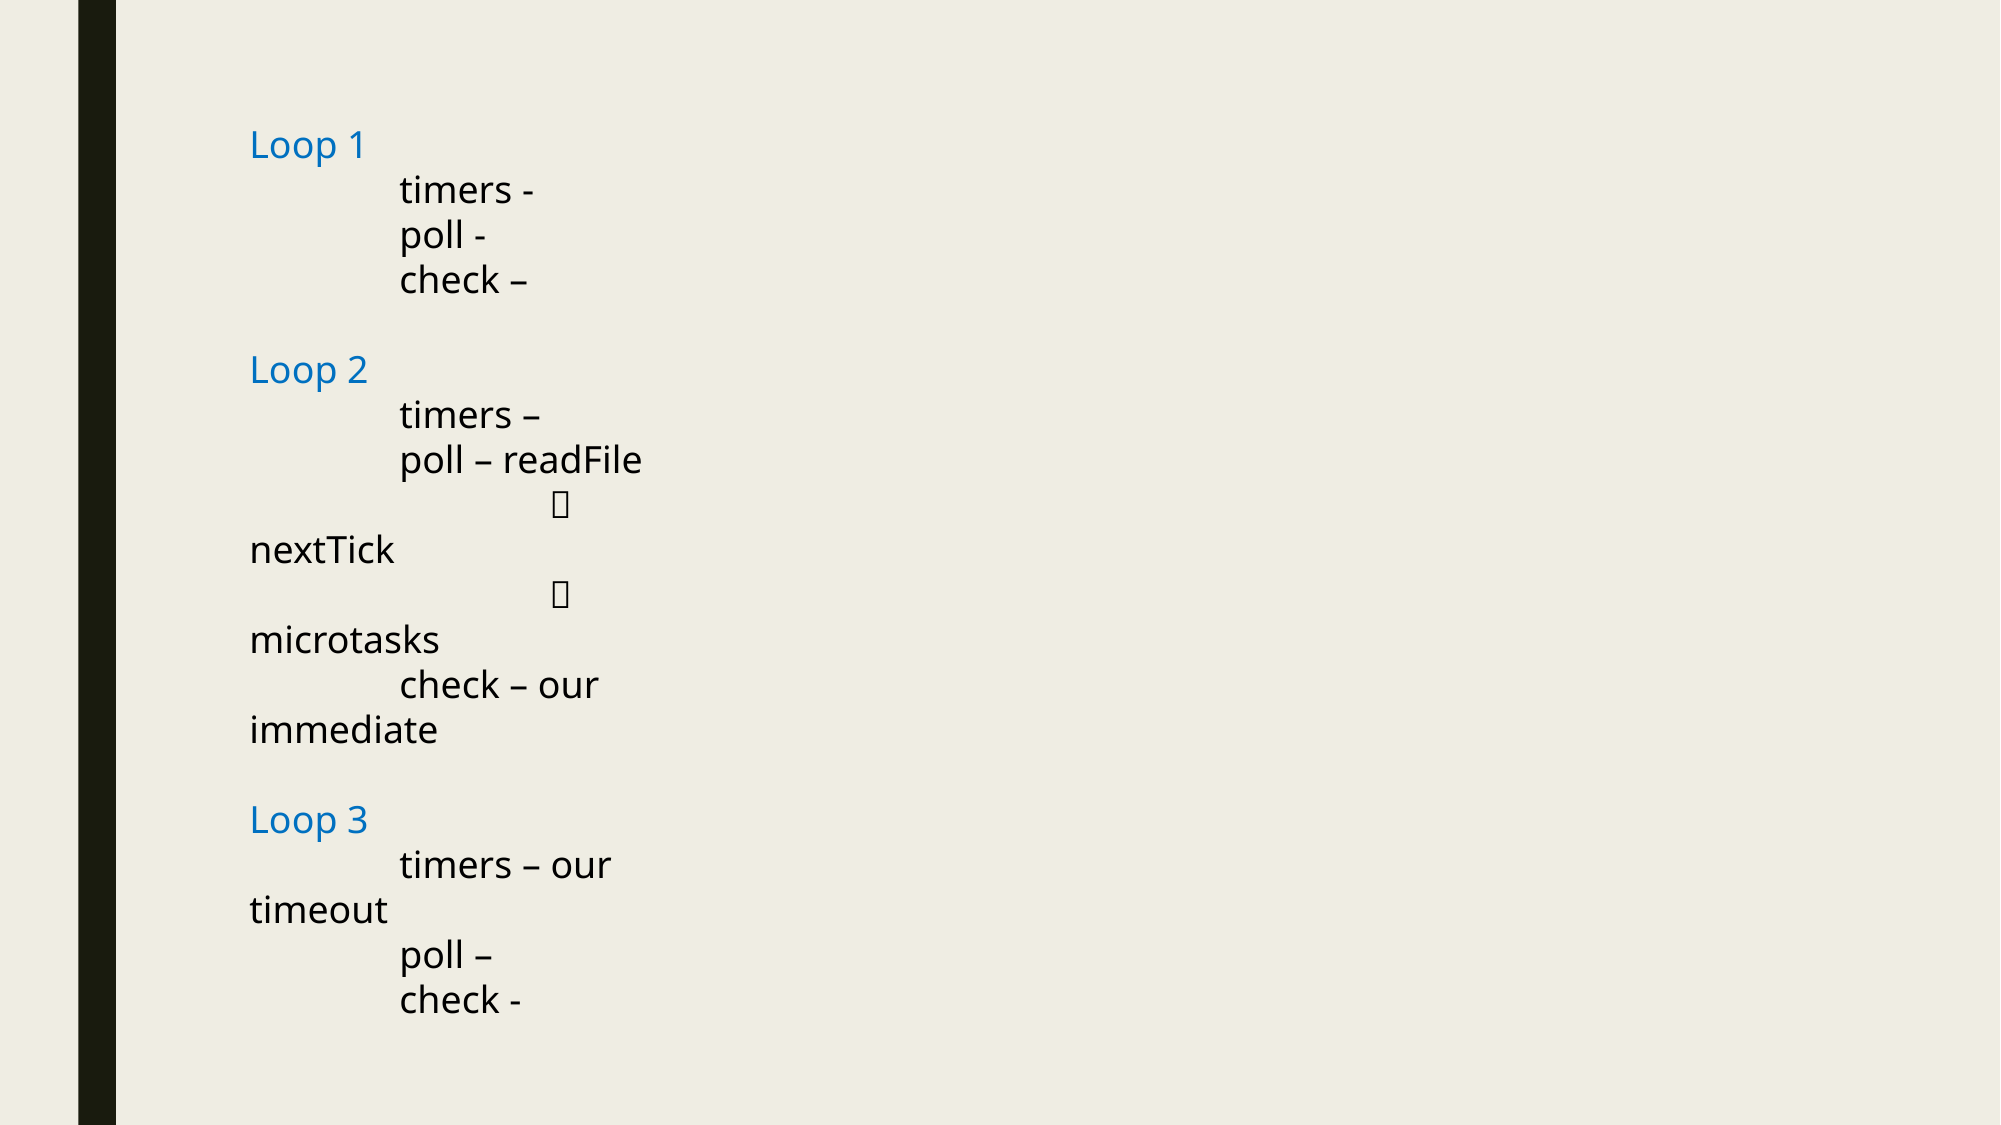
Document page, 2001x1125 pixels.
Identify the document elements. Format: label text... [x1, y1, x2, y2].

text_box Loop 1 timers - poll - check – Loop 2 timers – poll – readFile  nextTick  microtasks check – our immediate Loop 3 timers – our timeout poll – check - [234, 113, 733, 1074]
